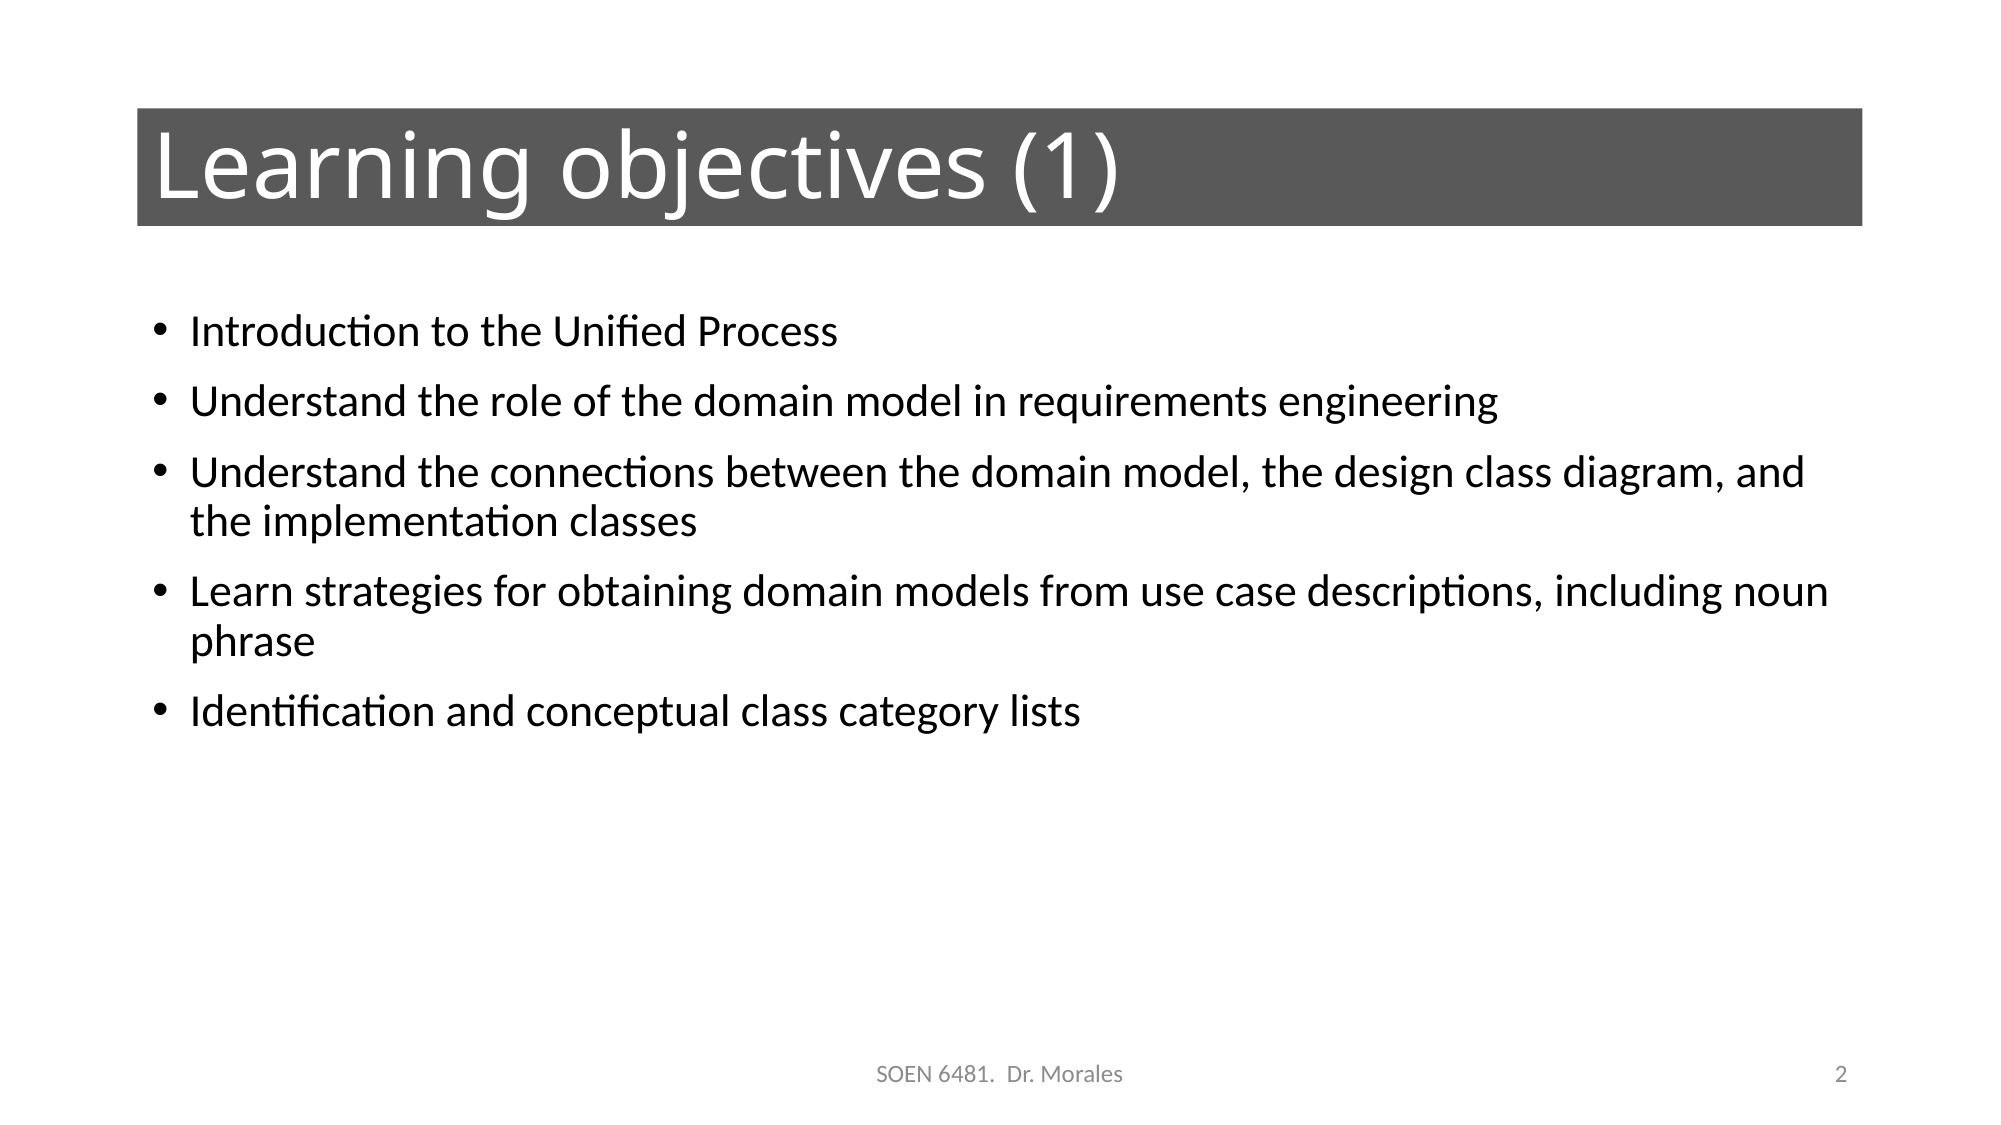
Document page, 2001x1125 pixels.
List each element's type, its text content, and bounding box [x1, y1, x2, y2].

list Introduction to the Unified Process Understand the role of the domain model in requirements engineering Understand the connections between the domain model, the design class diagram, and the implementation classes Learn strategies for obtaining domain models from use case descriptions, including noun phrase Identification and conceptual class category lists [137, 299, 1863, 1014]
title Learning objectives (1) [137, 59, 1863, 278]
footer SOEN 6481. Dr. Morales [662, 1042, 1338, 1103]
slide_number 2 [1412, 1042, 1863, 1103]
